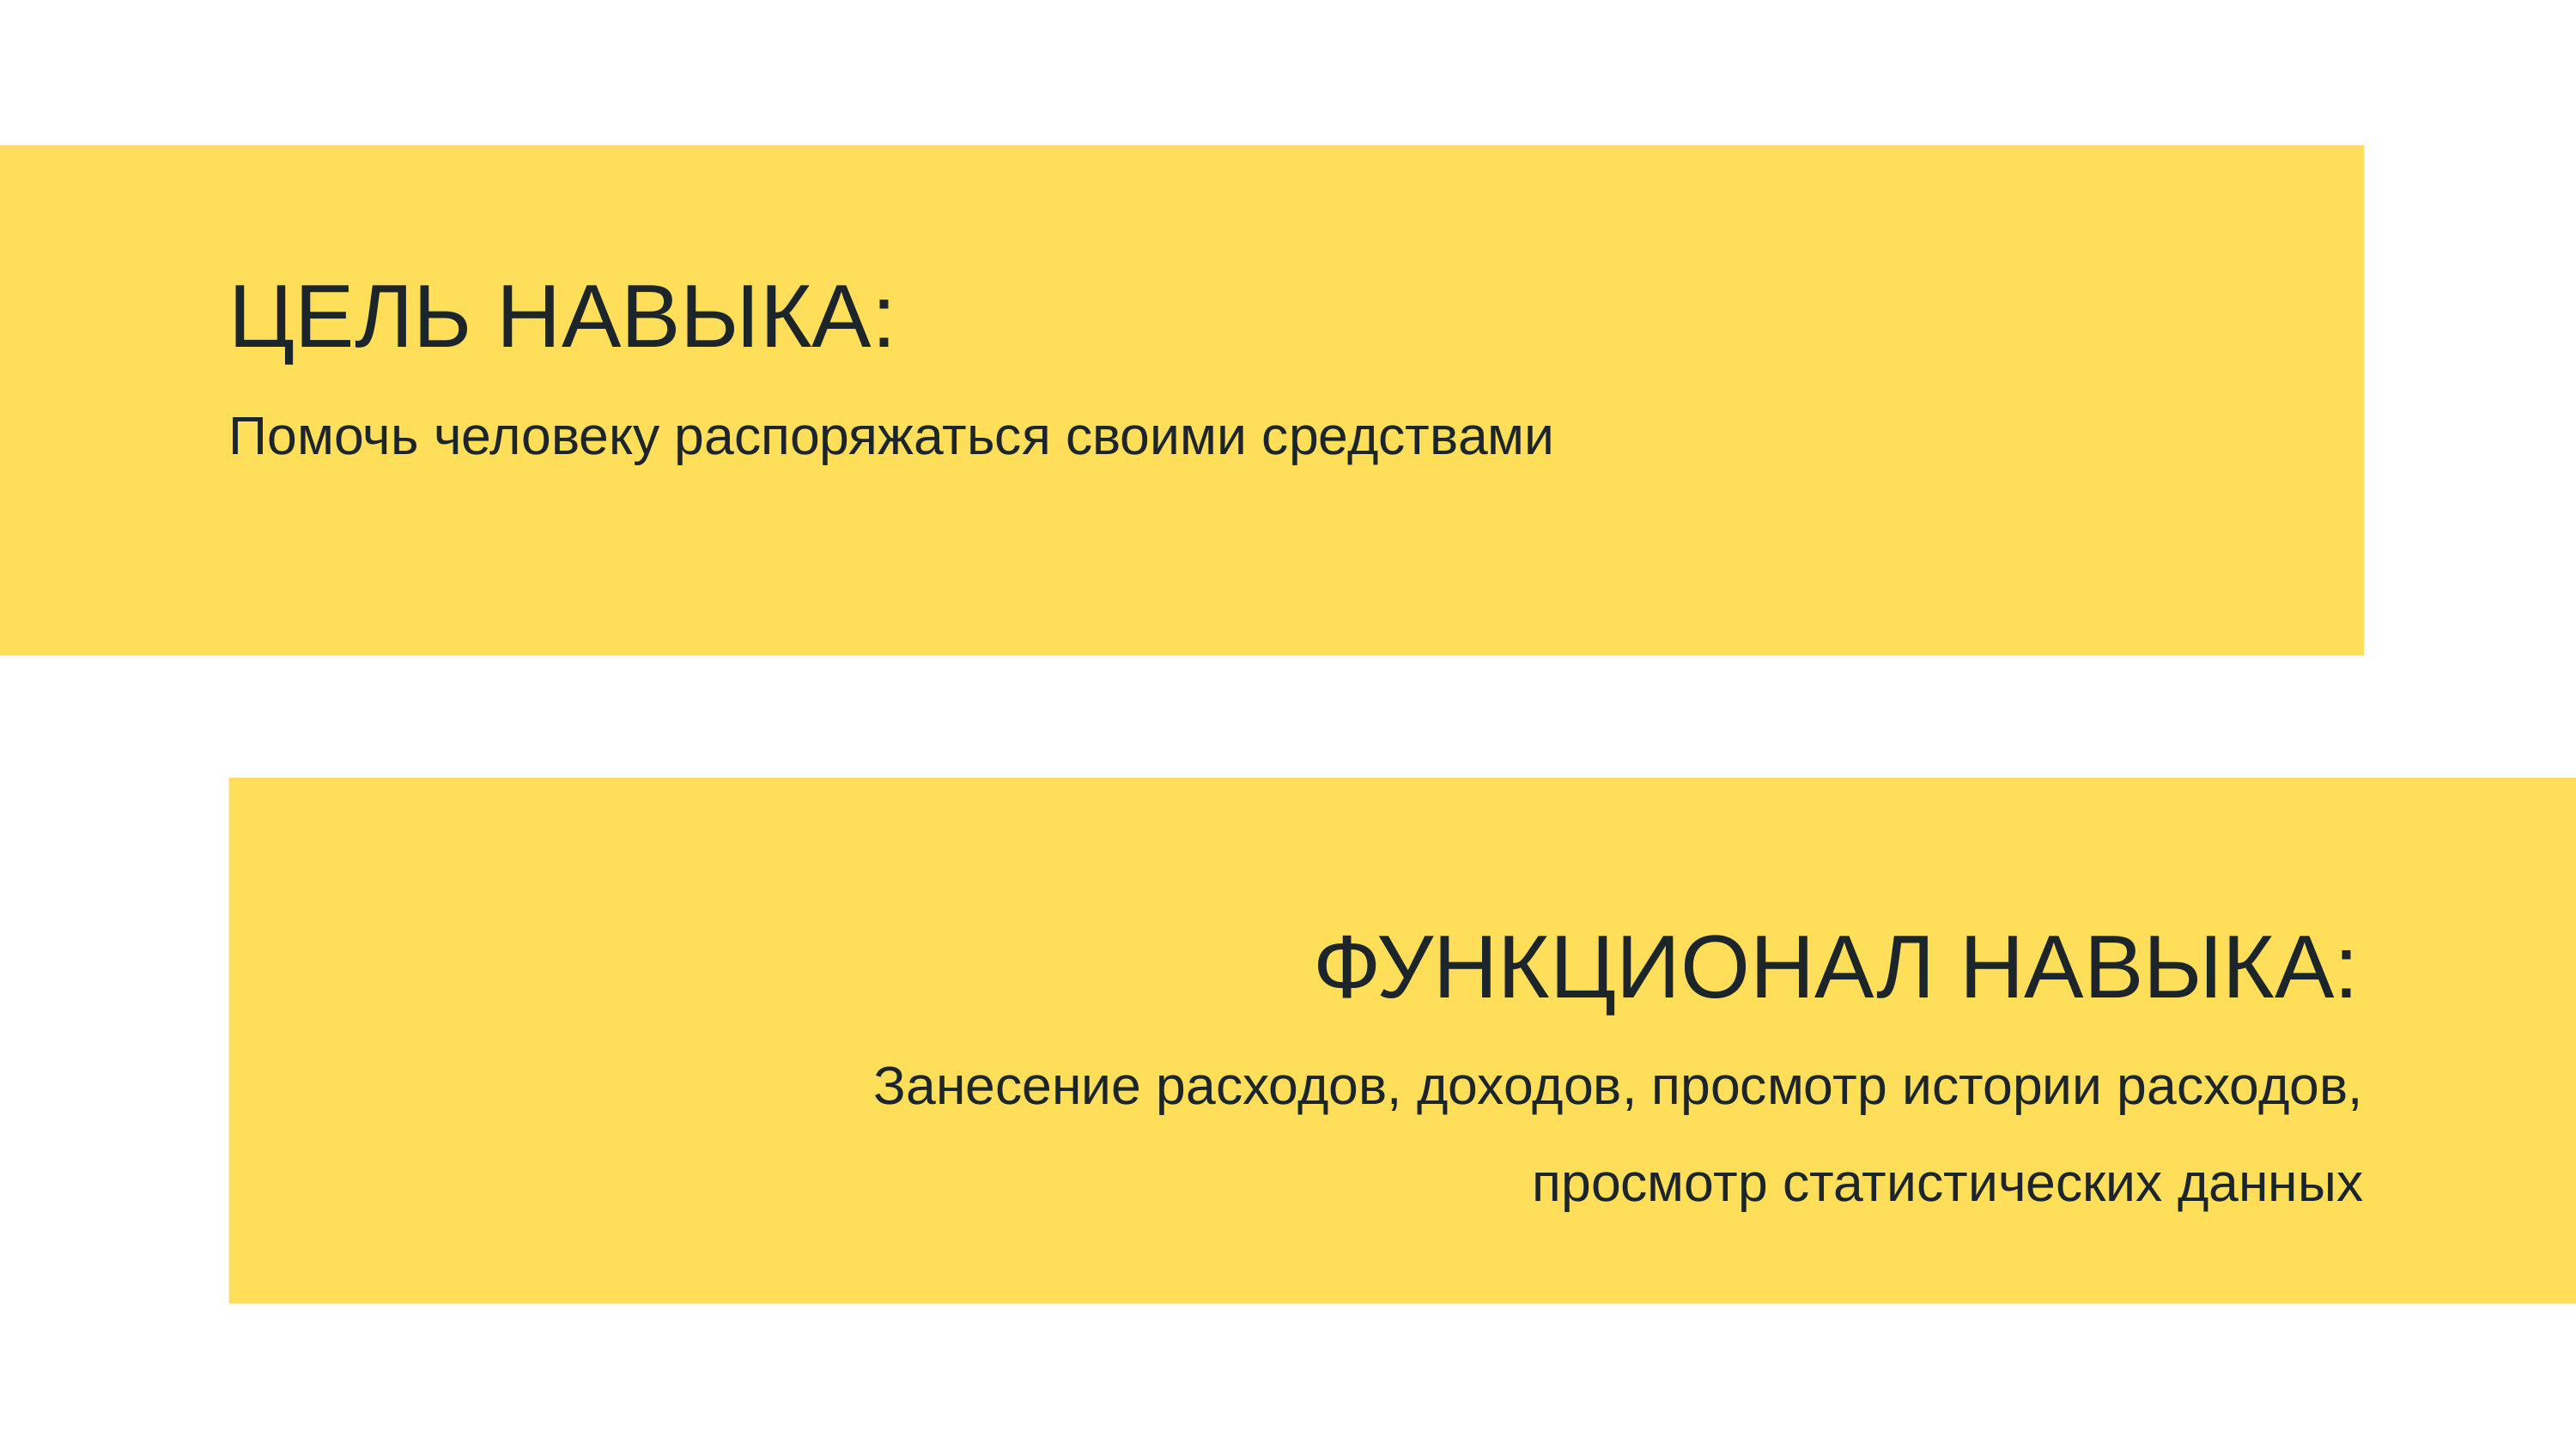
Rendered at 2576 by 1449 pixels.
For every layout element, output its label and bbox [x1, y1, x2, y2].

text_box [760, 865, 2365, 1215]
text_box [228, 778, 2576, 1304]
text_box [0, 144, 2365, 656]
text_box [228, 215, 1804, 466]
